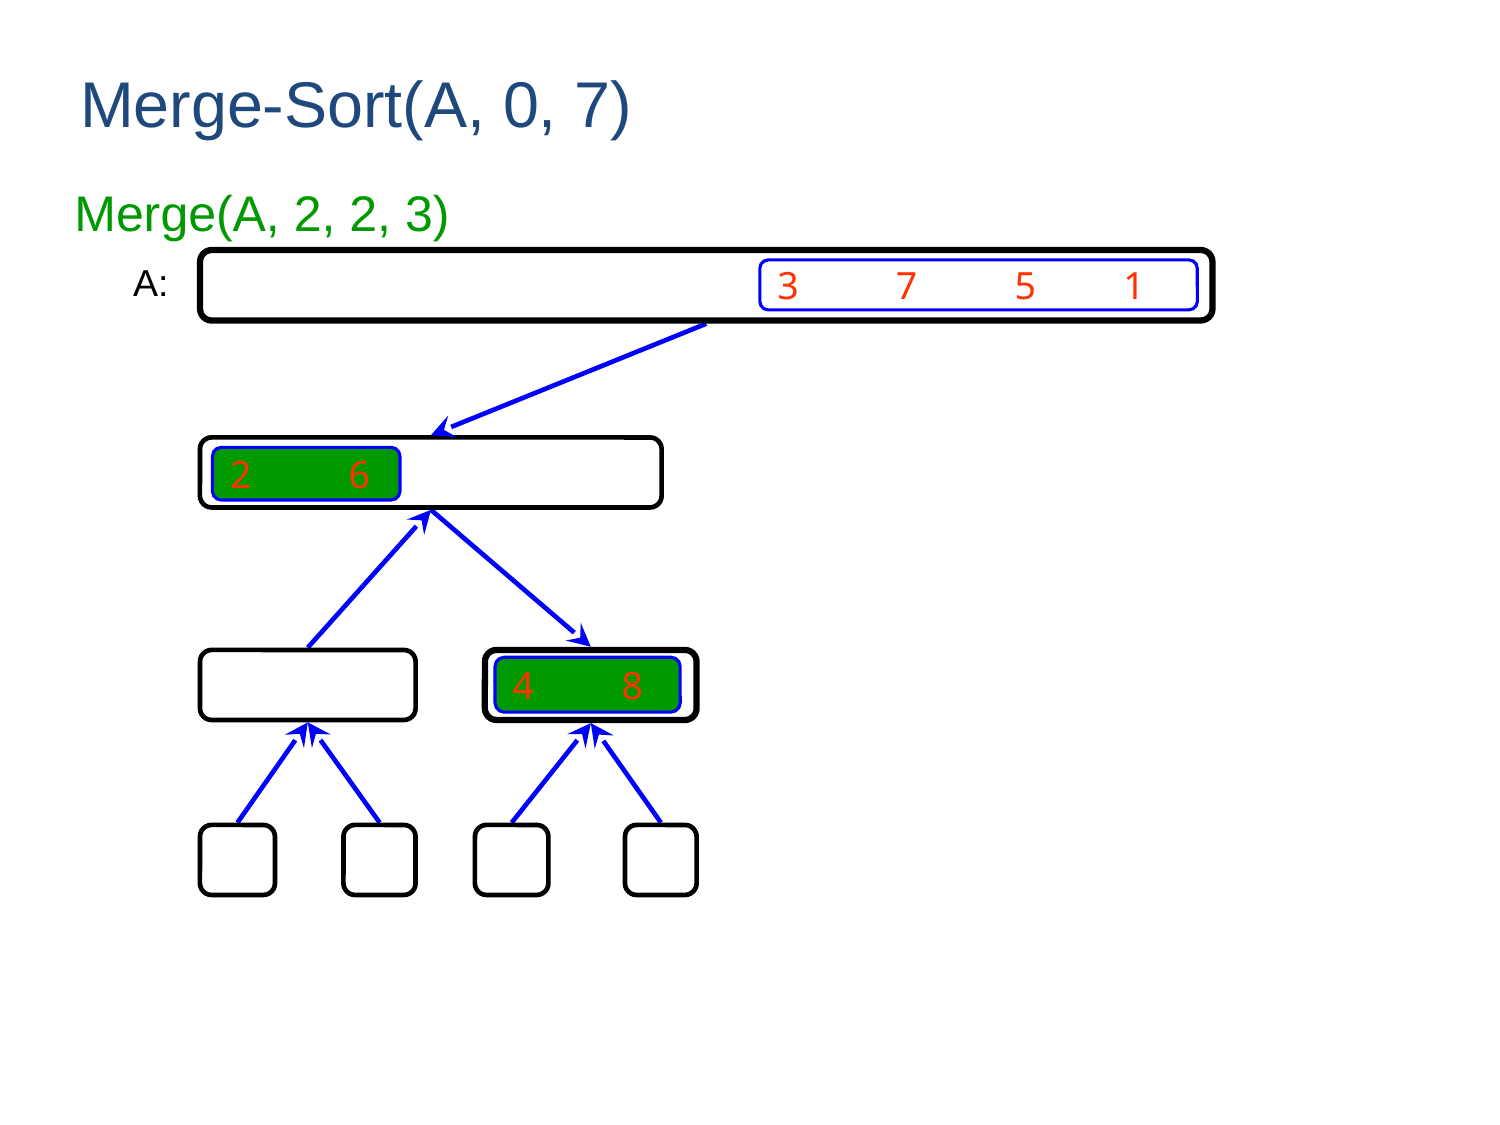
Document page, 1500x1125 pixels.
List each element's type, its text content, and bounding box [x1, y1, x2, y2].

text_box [430, 509, 592, 648]
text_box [237, 722, 305, 823]
text_box [199, 824, 275, 895]
text_box 2 6 [212, 447, 400, 501]
text_box [474, 824, 549, 895]
text_box [199, 437, 662, 508]
text_box A: [118, 250, 188, 311]
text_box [590, 722, 662, 823]
text_box Merge(A, 2, 2, 3) [59, 173, 745, 249]
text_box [307, 722, 380, 823]
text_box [307, 509, 429, 648]
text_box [430, 323, 707, 436]
text_box Merge-Sort(A, 0, 7) [65, 52, 1303, 149]
text_box [624, 824, 697, 895]
text_box 3 7 5 1 [759, 259, 1198, 310]
text_box [199, 649, 416, 721]
text_box [484, 649, 697, 721]
text_box [200, 249, 1213, 321]
text_box 4 8 [495, 657, 681, 713]
text_box [343, 824, 416, 895]
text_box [511, 722, 589, 823]
